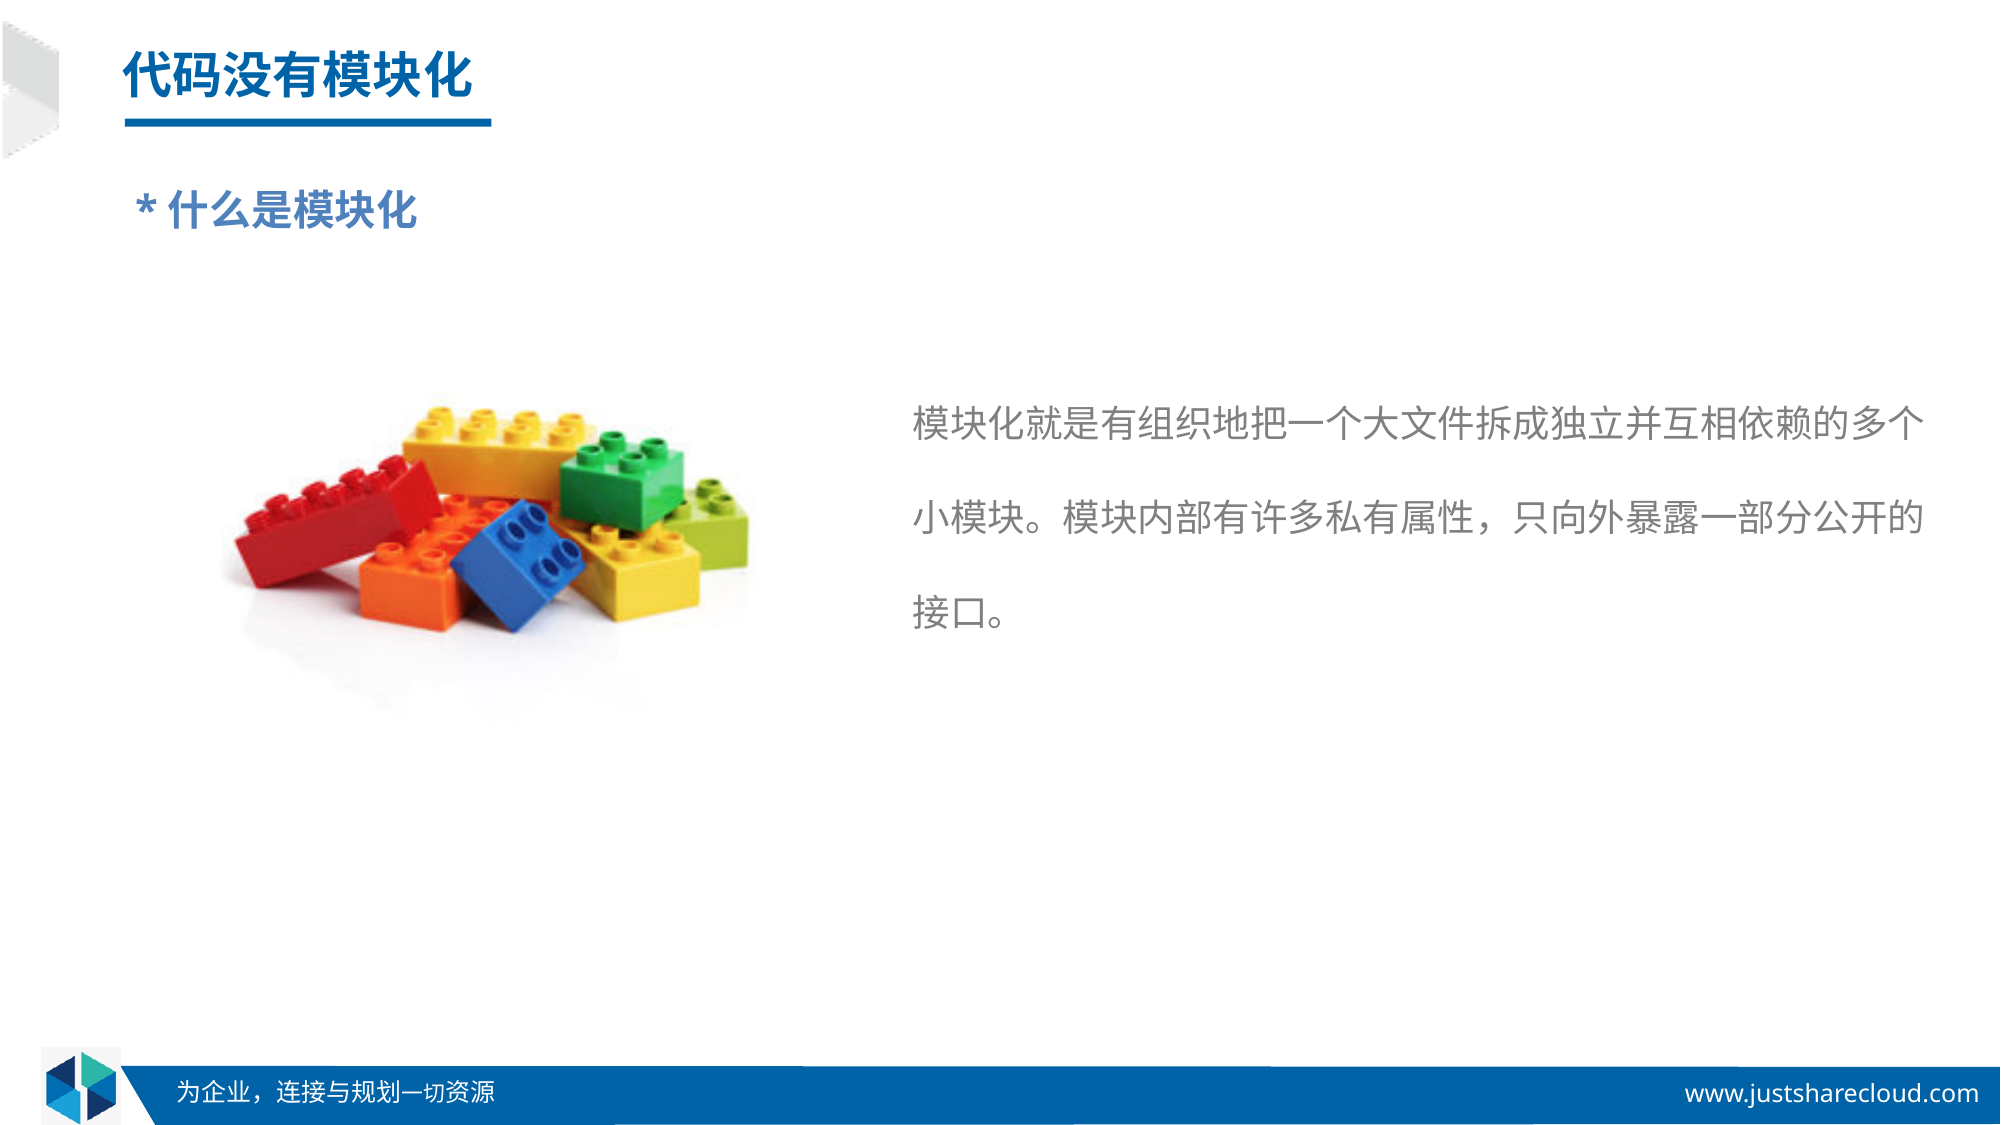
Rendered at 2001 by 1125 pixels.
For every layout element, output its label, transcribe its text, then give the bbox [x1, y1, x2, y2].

text_box 代码没有模块化 [108, 36, 488, 112]
text_box [121, 1064, 2000, 1125]
text_box [124, 118, 492, 128]
text_box 为企业，连接与规划一切资源 [162, 1069, 517, 1114]
text_box *什么是模块化 [120, 176, 1121, 342]
picture [189, 309, 815, 725]
picture [2, 0, 59, 177]
picture [41, 1047, 121, 1125]
text_box 模块化就是有组织地把一个大文件拆成独立并互相依赖的多个小模块。模块内部有许多私有属性，只向外暴露一部分公开的接口。 [897, 342, 1947, 641]
text_box www.justsharecloud.com [1670, 1070, 2000, 1116]
text_box [161, 309, 899, 935]
